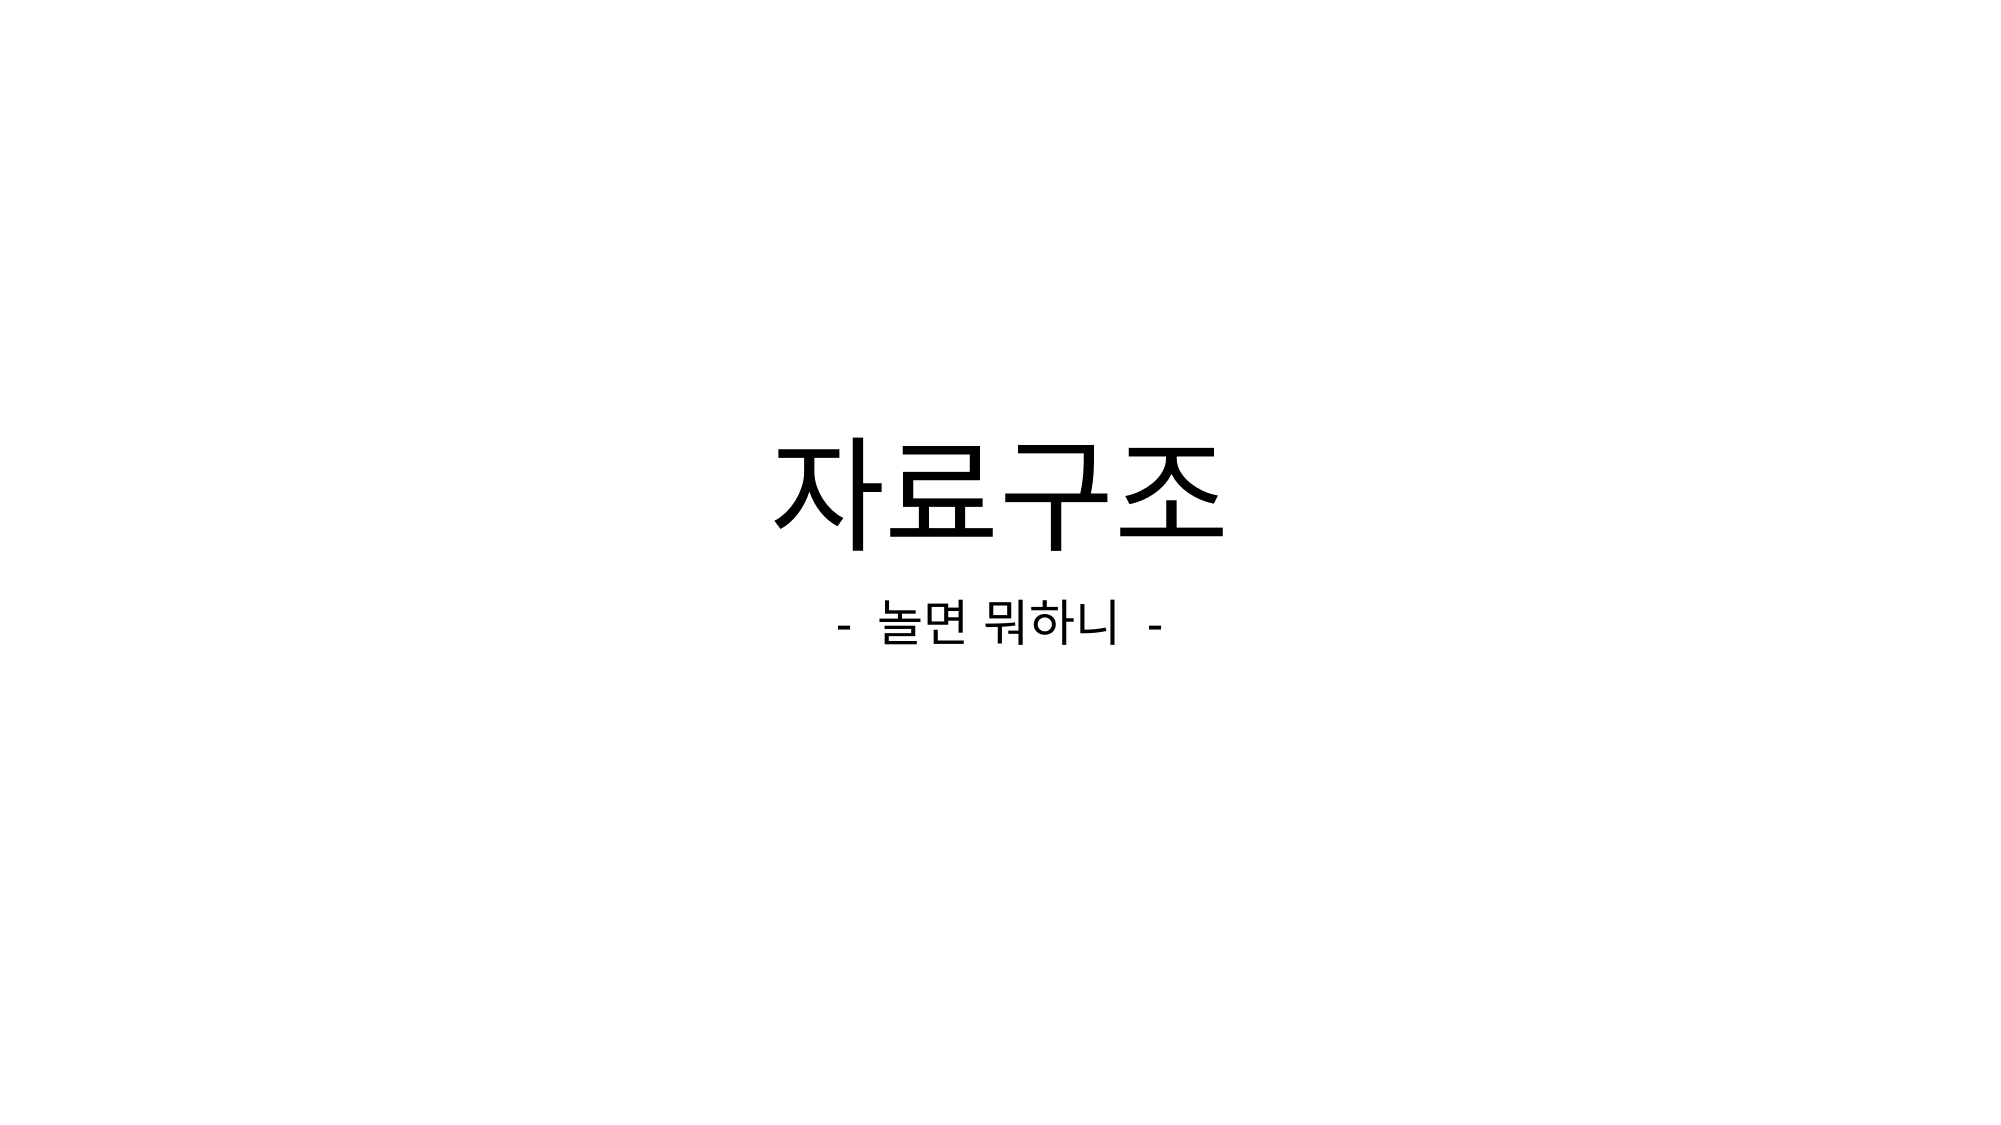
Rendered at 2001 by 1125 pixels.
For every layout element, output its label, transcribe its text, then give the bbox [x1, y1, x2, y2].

title 자료구조 [249, 184, 1750, 576]
subtitle - 놀면 뭐하니 - [249, 590, 1750, 863]
